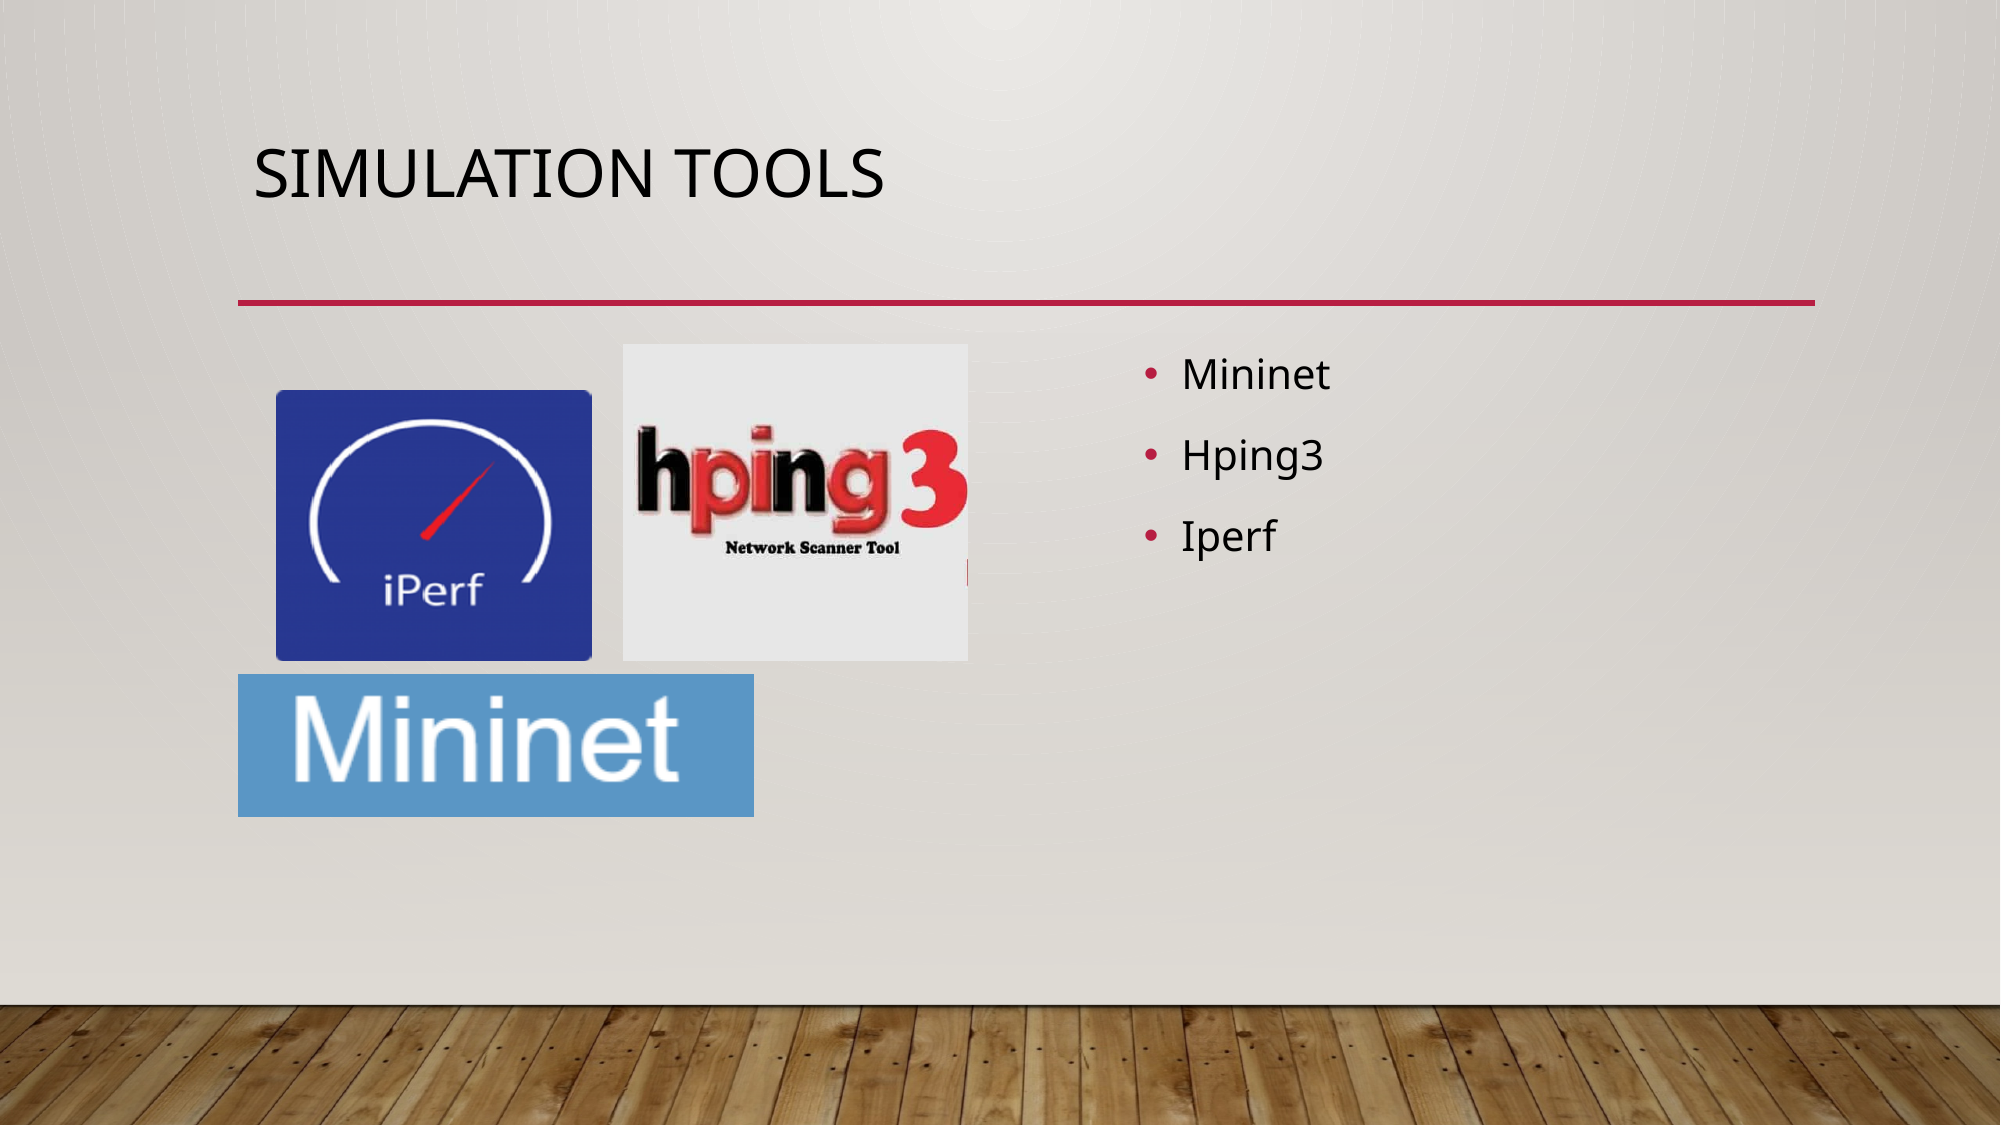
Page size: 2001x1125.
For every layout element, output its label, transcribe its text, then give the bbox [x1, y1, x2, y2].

list Mininet Hping3 Iperf [1129, 330, 1813, 897]
picture [237, 674, 754, 818]
picture [0, 1005, 2000, 1125]
title Simulation tools [238, 131, 1814, 305]
picture [623, 343, 968, 661]
picture [276, 390, 592, 661]
